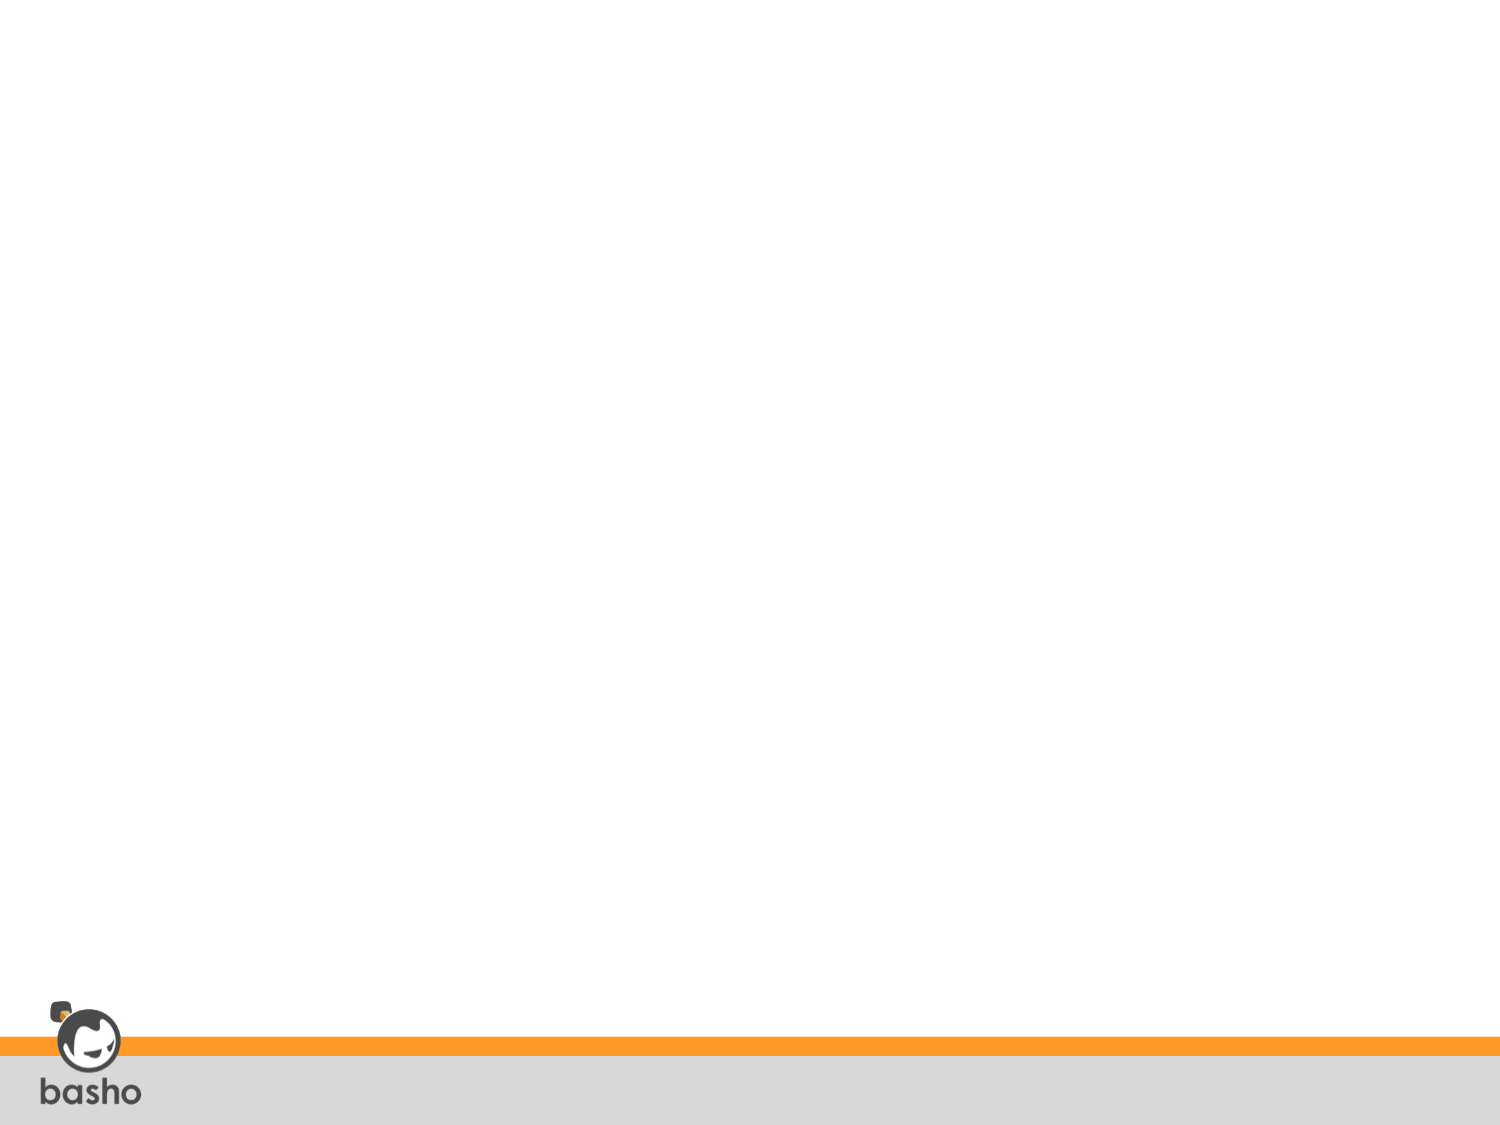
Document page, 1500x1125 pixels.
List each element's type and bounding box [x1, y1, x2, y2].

picture [38, 1001, 144, 1115]
